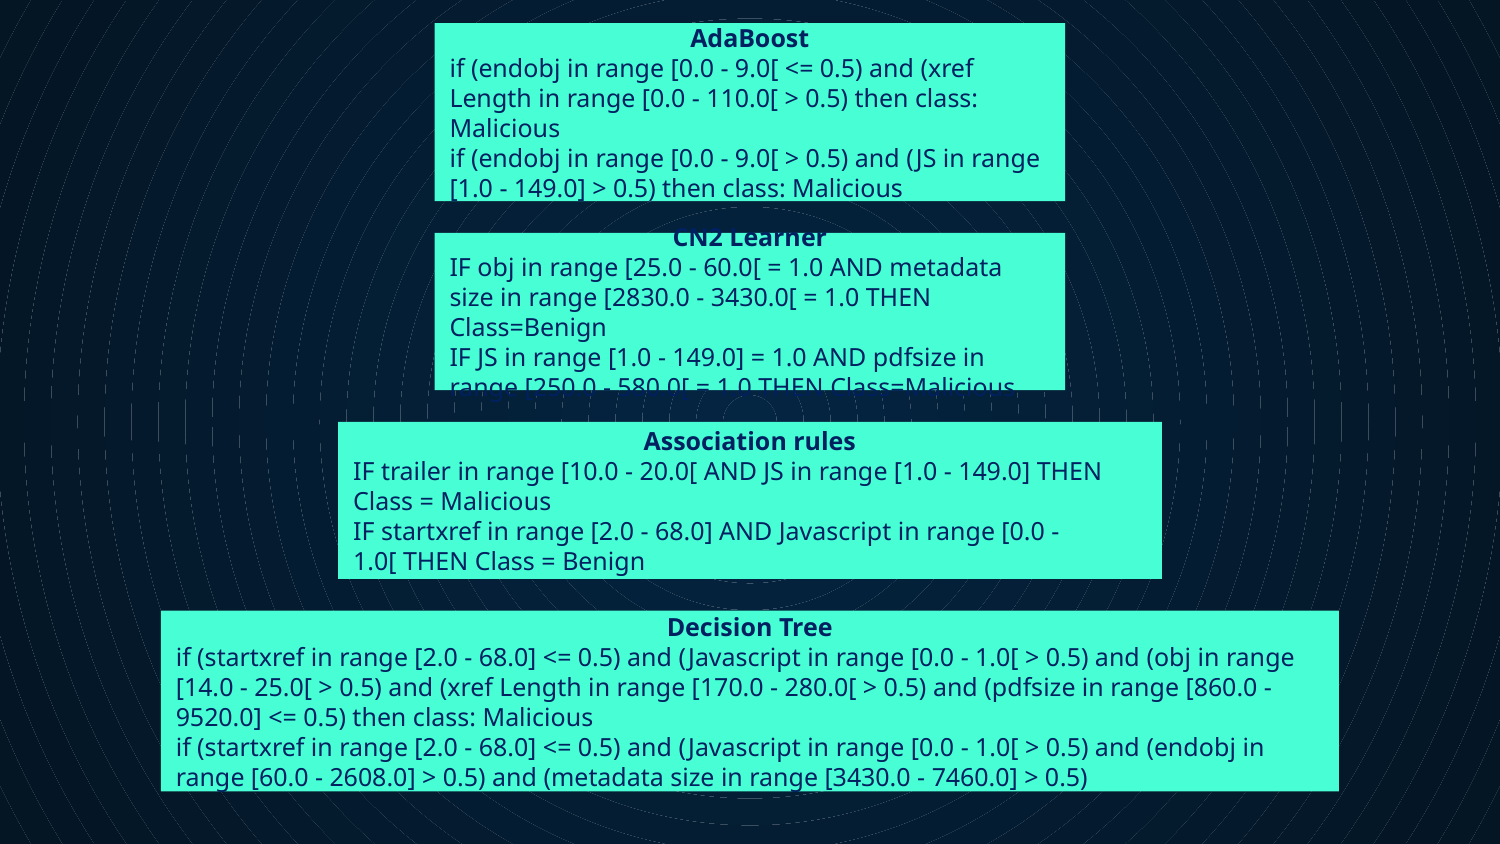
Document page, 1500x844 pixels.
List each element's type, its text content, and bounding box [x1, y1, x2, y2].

text_box AdaBoost if (endobj in range [0.0 - 9.0[ <= 0.5) and (xref Length in range [0.0 - 110.0[ > 0.5) then class: Malicious if (endobj in range [0.0 - 9.0[ > 0.5) and (JS in range [1.0 - 149.0] > 0.5) then class: Malicious [434, 23, 1066, 202]
text_box Association rules IF trailer in range [10.0 - 20.0[ AND JS in range [1.0 - 149.0] THEN Class = Malicious IF startxref in range [2.0 - 68.0] AND Javascript in range [0.0 - 1.0[ THEN Class = Benign [338, 421, 1162, 579]
text_box Decision Tree if (startxref in range [2.0 - 68.0] <= 0.5) and (Javascript in range [0.0 - 1.0[ > 0.5) and (obj in range [14.0 - 25.0[ > 0.5) and (xref Length in range [170.0 - 280.0[ > 0.5) and (pdfsize in range [860.0 - 9520.0] <= 0.5) then class: Malicious if (startxref in range [2.0 - 68.0] <= 0.5) and (Javascript in range [0.0 - 1.0[ > 0.5) and (endobj in range [60.0 - 2608.0] > 0.5) and (metadata size in range [3430.0 - 7460.0] > 0.5) [160, 610, 1339, 792]
text_box CN2 Learner IF obj in range [25.0 - 60.0[ = 1.0 AND metadata size in range [2830.0 - 3430.0[ = 1.0 THEN Class=Benign IF JS in range [1.0 - 149.0] = 1.0 AND pdfsize in range [250.0 - 580.0[ = 1.0 THEN Class=Malicious [434, 232, 1066, 391]
